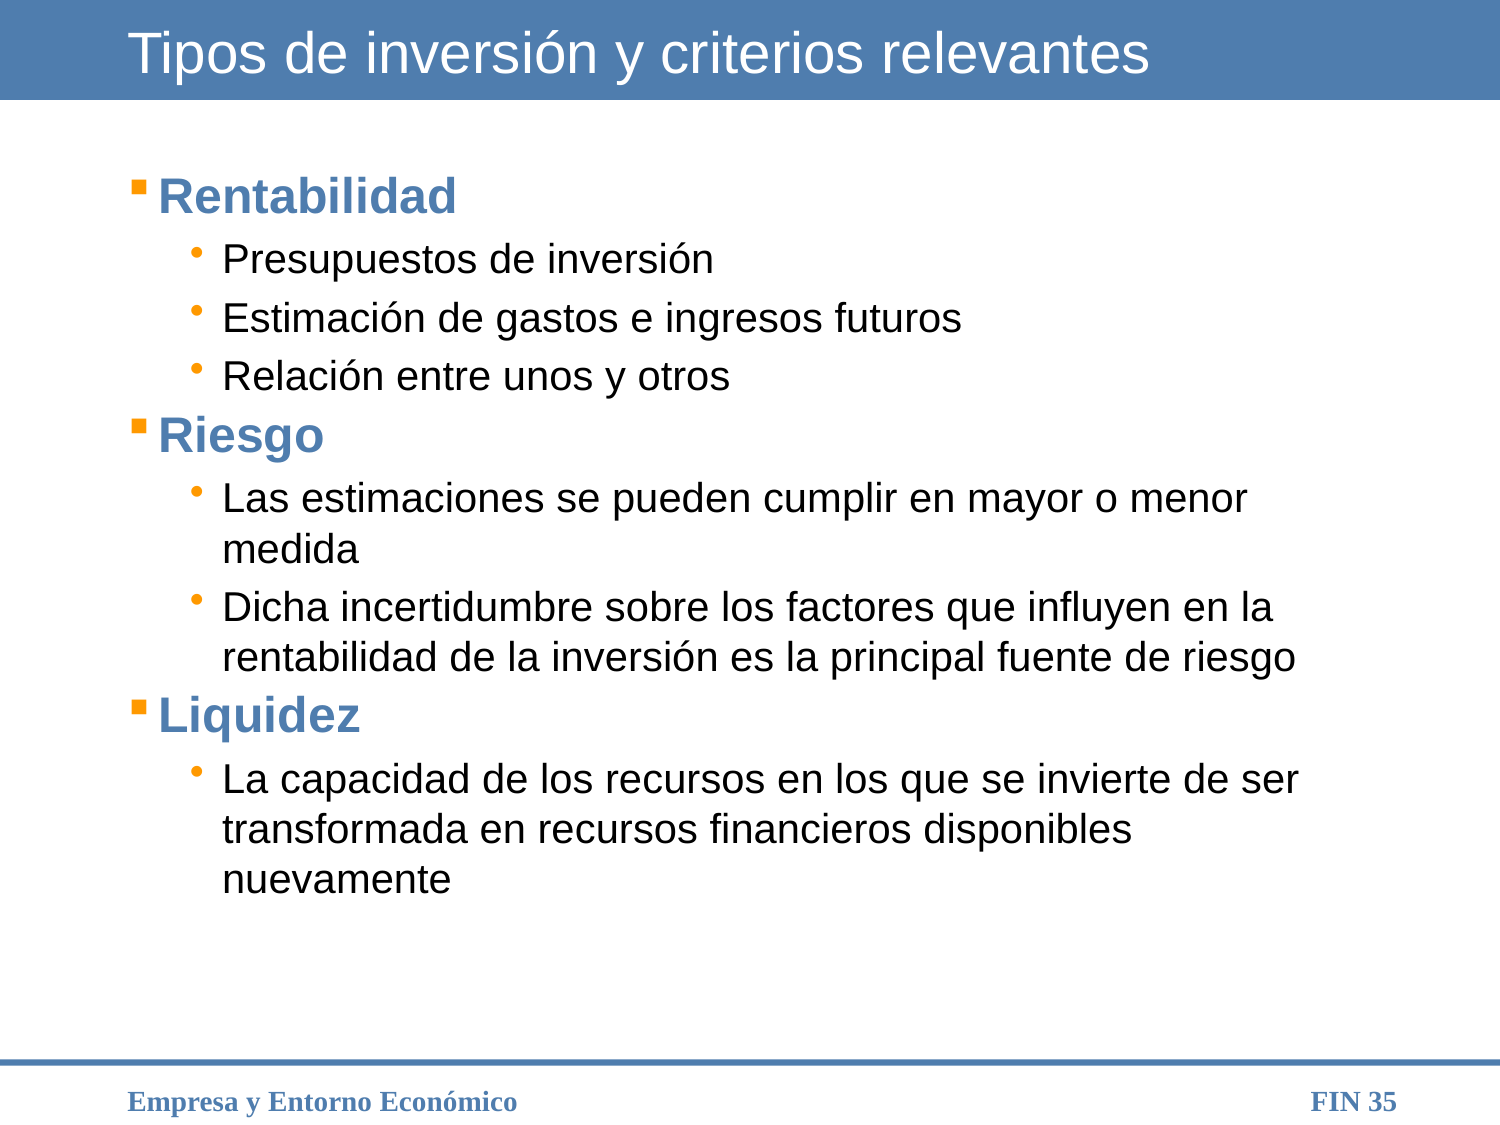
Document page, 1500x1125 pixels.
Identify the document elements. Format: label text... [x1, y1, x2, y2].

list Rentabilidad Presupuestos de inversión Estimación de gastos e ingresos futuros Relación entre unos y otros Riesgo Las estimaciones se pueden cumplir en mayor o menor medida Dicha incertidumbre sobre los factores que influyen en la rentabilidad de la inversión es la principal fuente de riesgo Liquidez La capacidad de los recursos en los que se invierte de ser transformada en recursos financieros disponibles nuevamente [112, 162, 1388, 1013]
title Tipos de inversión y criterios relevantes [112, 0, 1388, 101]
